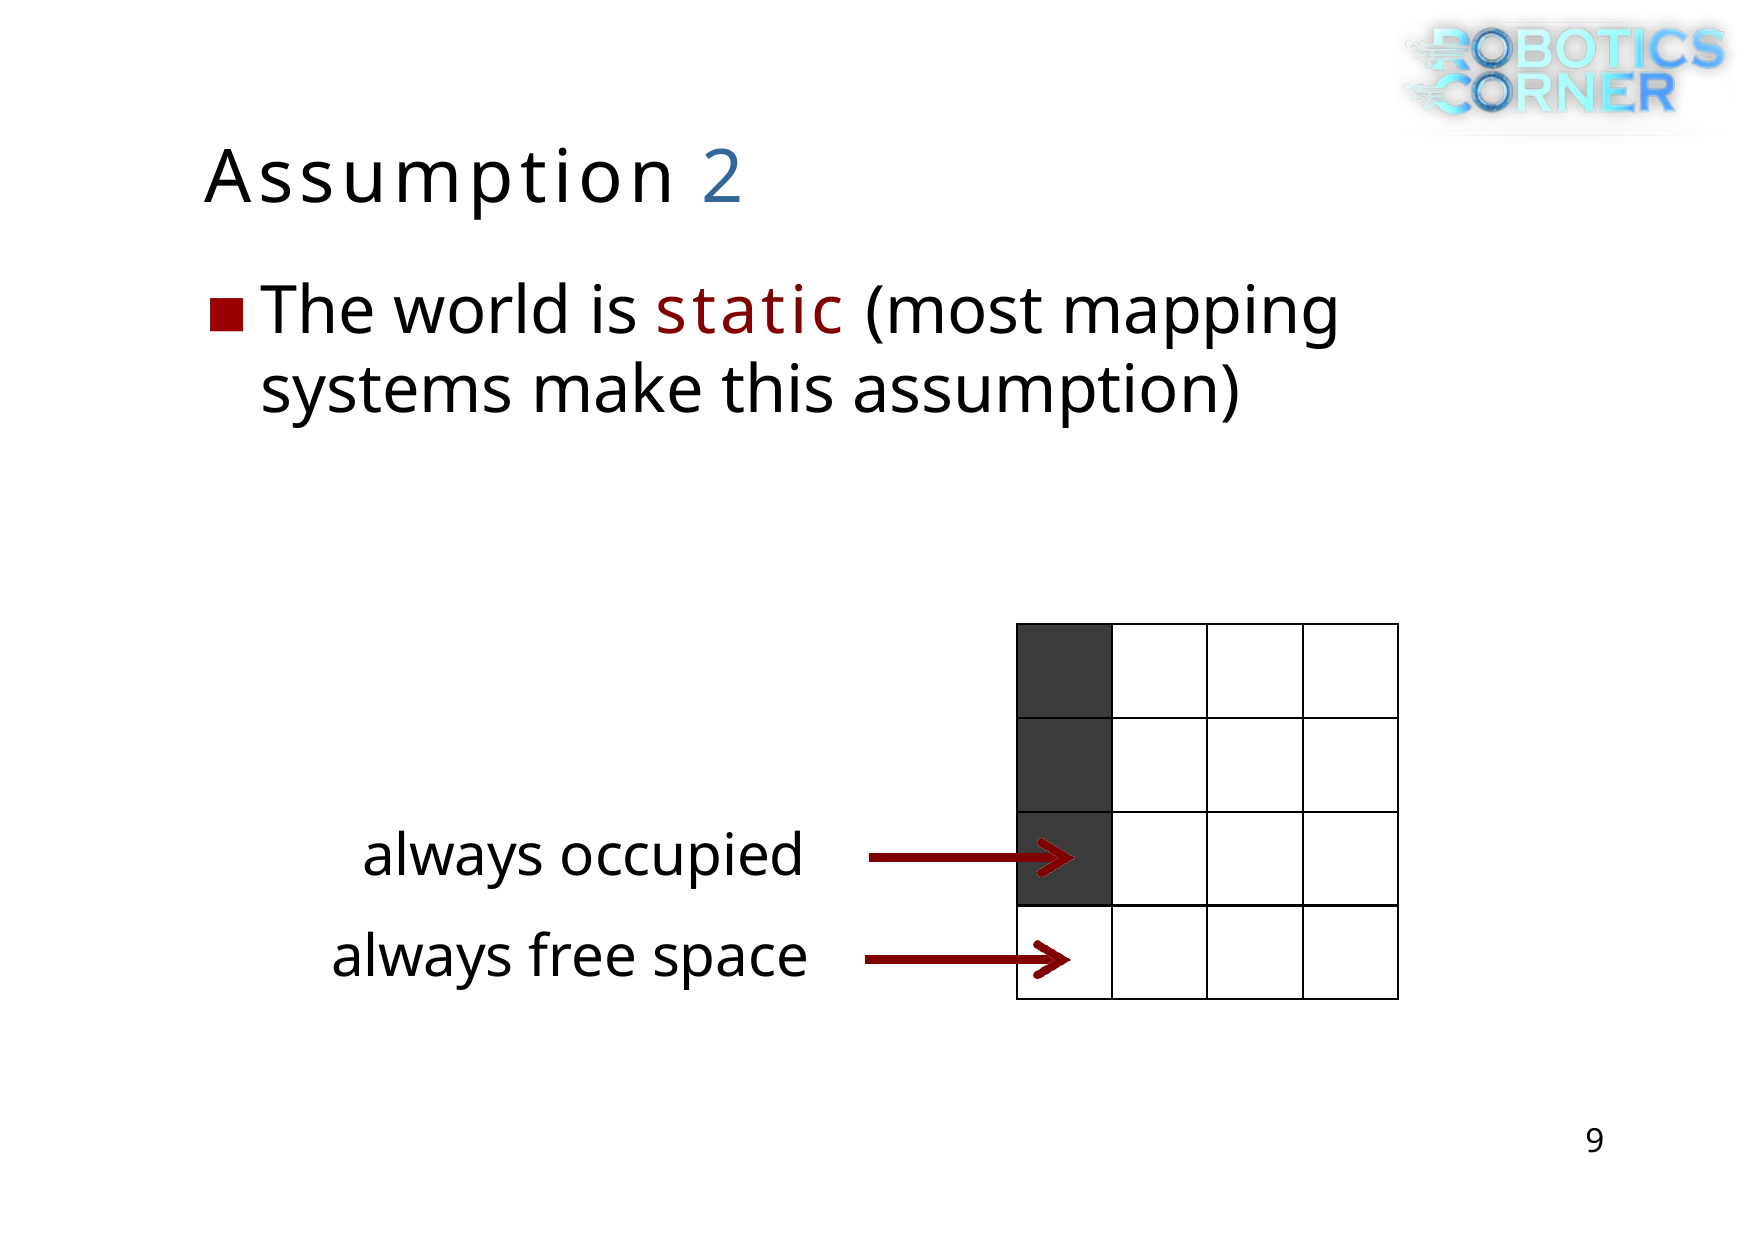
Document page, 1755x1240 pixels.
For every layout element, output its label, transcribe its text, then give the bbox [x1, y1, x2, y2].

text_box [864, 622, 1400, 1001]
text_box always occupied always free space [328, 783, 854, 989]
text_box The world is static (most mapping systems make this assumption) [202, 263, 1433, 427]
text_box 8 [1579, 1129, 1613, 1165]
picture [1381, 6, 1748, 151]
title Assumption 2 [202, 125, 783, 263]
